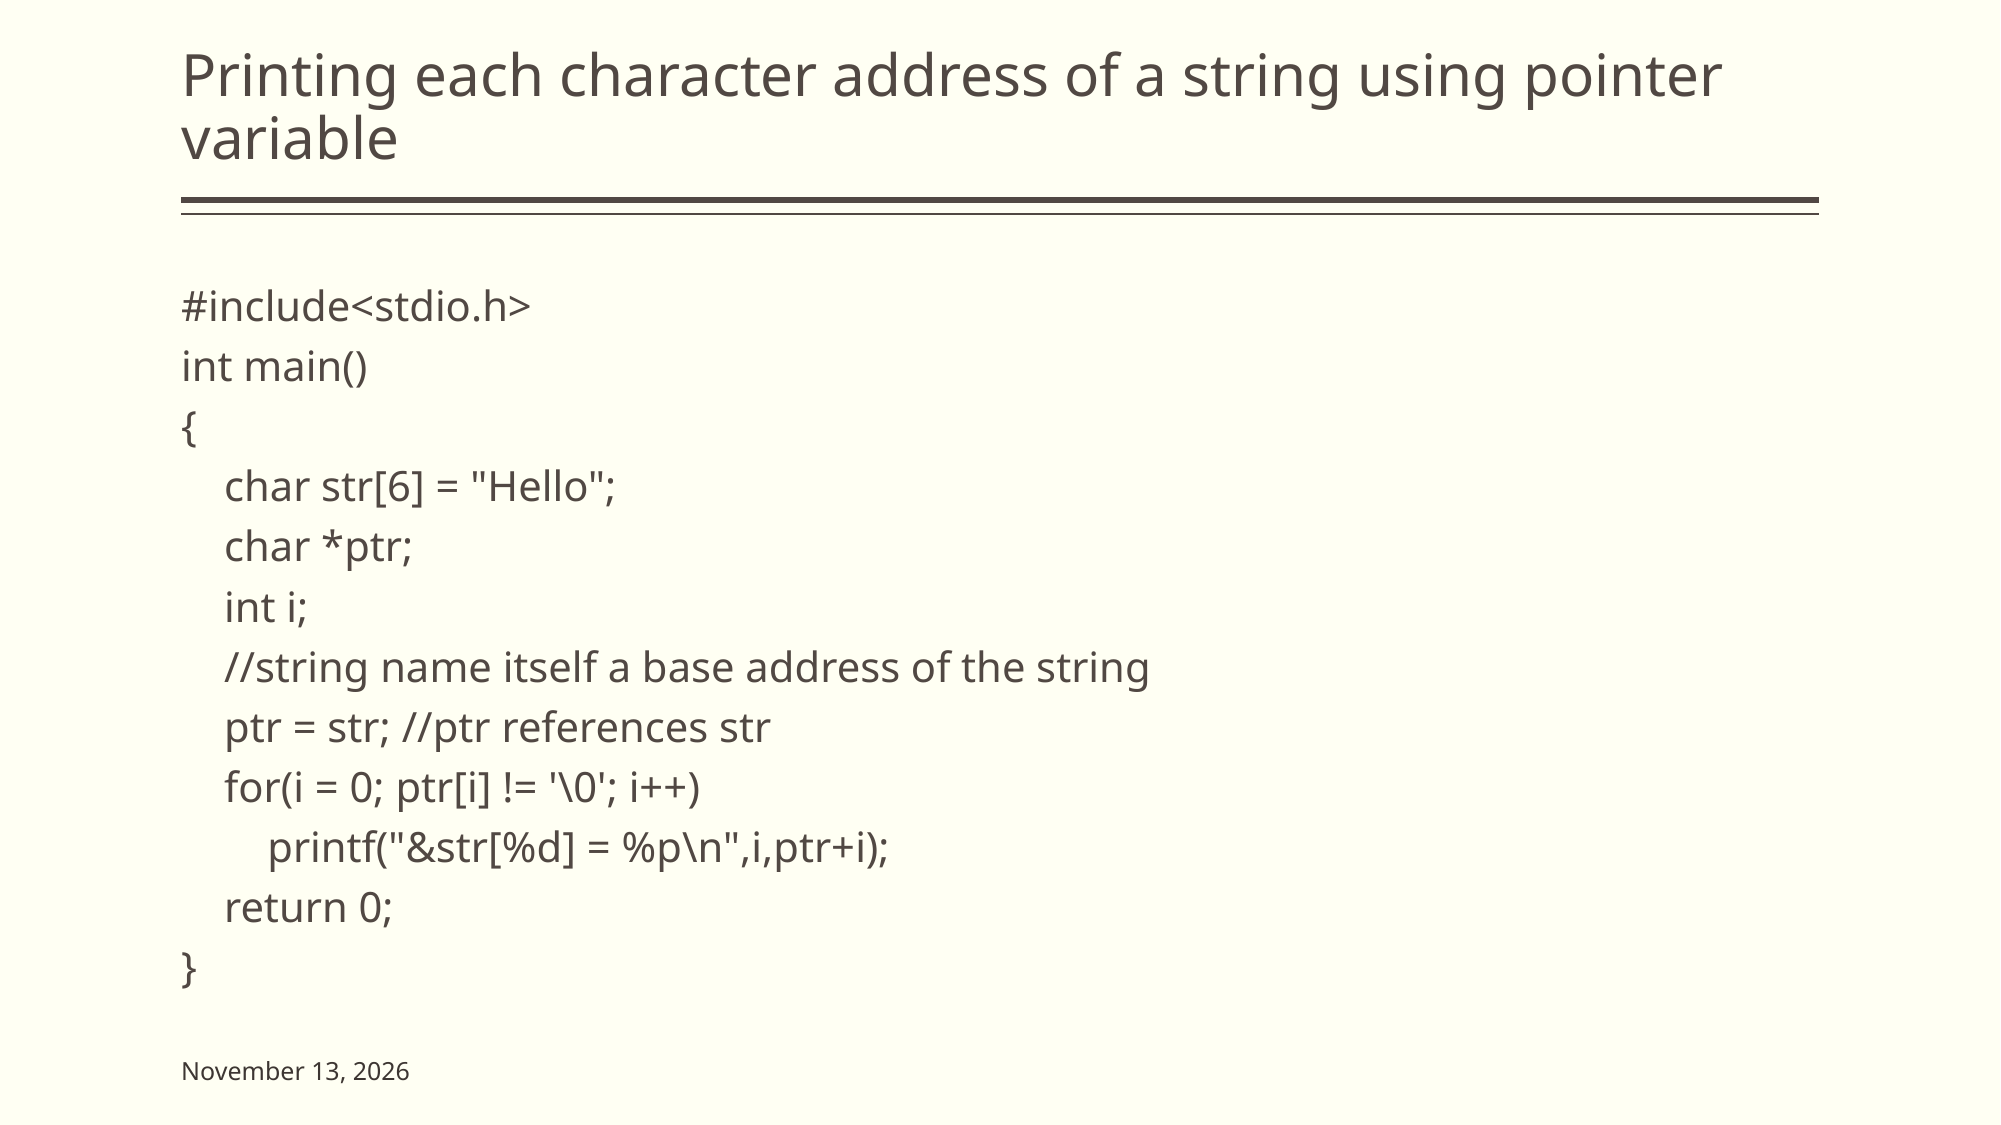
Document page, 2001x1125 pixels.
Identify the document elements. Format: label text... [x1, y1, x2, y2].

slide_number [181, 1042, 482, 1103]
title Printing each character address of a string using pointer variable [181, 0, 1819, 180]
list #include<stdio.h> int main() { char str[6] = "Hello"; char *ptr; int i; //string name itself a base address of the string ptr = str; //ptr references str for(i = 0; ptr[i] != '\0'; i++) printf("&str[%d] = %p\n",i,ptr+i); return 0; } [181, 262, 1819, 1013]
